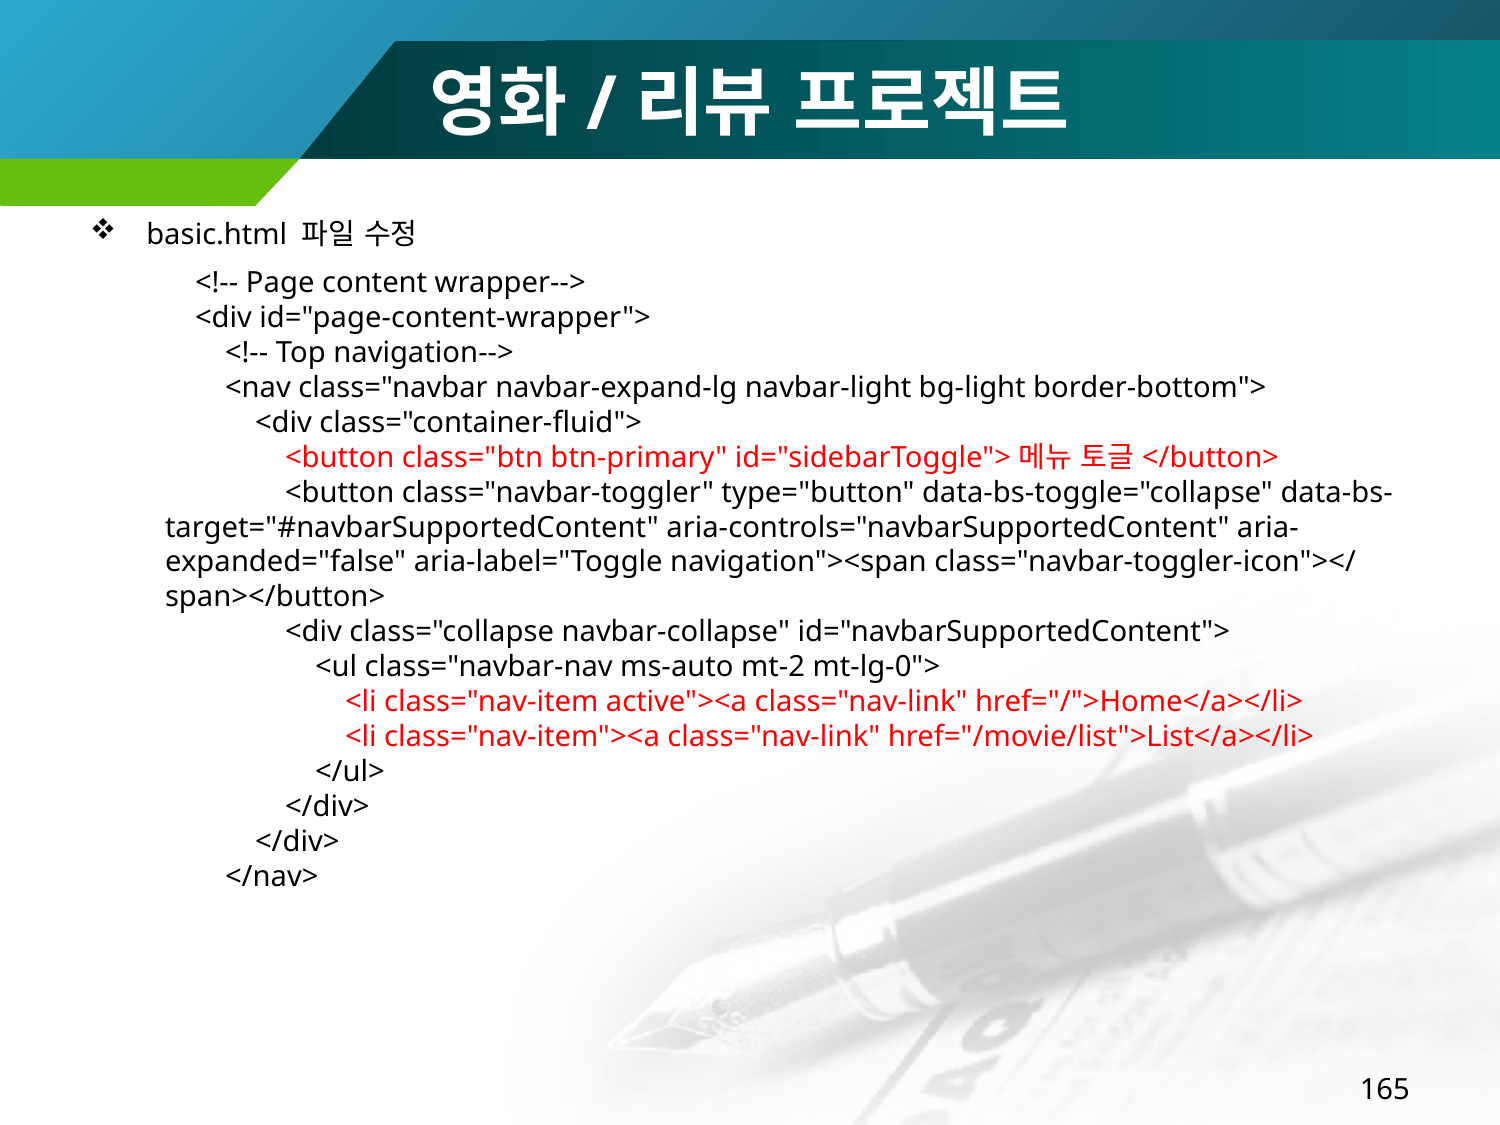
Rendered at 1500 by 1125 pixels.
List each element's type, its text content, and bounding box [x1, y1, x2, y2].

list basic.html 파일 수정 <!-- Page content wrapper--> <div id="page-content-wrapper"> <!-- Top navigation--> <nav class="navbar navbar-expand-lg navbar-light bg-light border-bottom"> <div class="container-fluid"> <button class="btn btn-primary" id="sidebarToggle">메뉴 토글</button> <button class="navbar-toggler" type="button" data-bs-toggle="collapse" data-bs-target="#navbarSupportedContent" aria-controls="navbarSupportedContent" aria-expanded="false" aria-label="Toggle navigation"><span class="navbar-toggler-icon"></span></button> <div class="collapse navbar-collapse" id="navbarSupportedContent"> <ul class="navbar-nav ms-auto mt-2 mt-lg-0"> <li class="nav-item active"><a class="nav-link" href="/">Home</a></li> <li class="nav-item"><a class="nav-link" href="/movie/list">List</a></li> </ul> </div> </div> </nav> [74, 207, 1426, 1088]
slide_number 165 [1074, 1062, 1426, 1103]
picture [490, 448, 1500, 1125]
title 영화/리뷰 프로젝트 [0, 36, 1500, 163]
